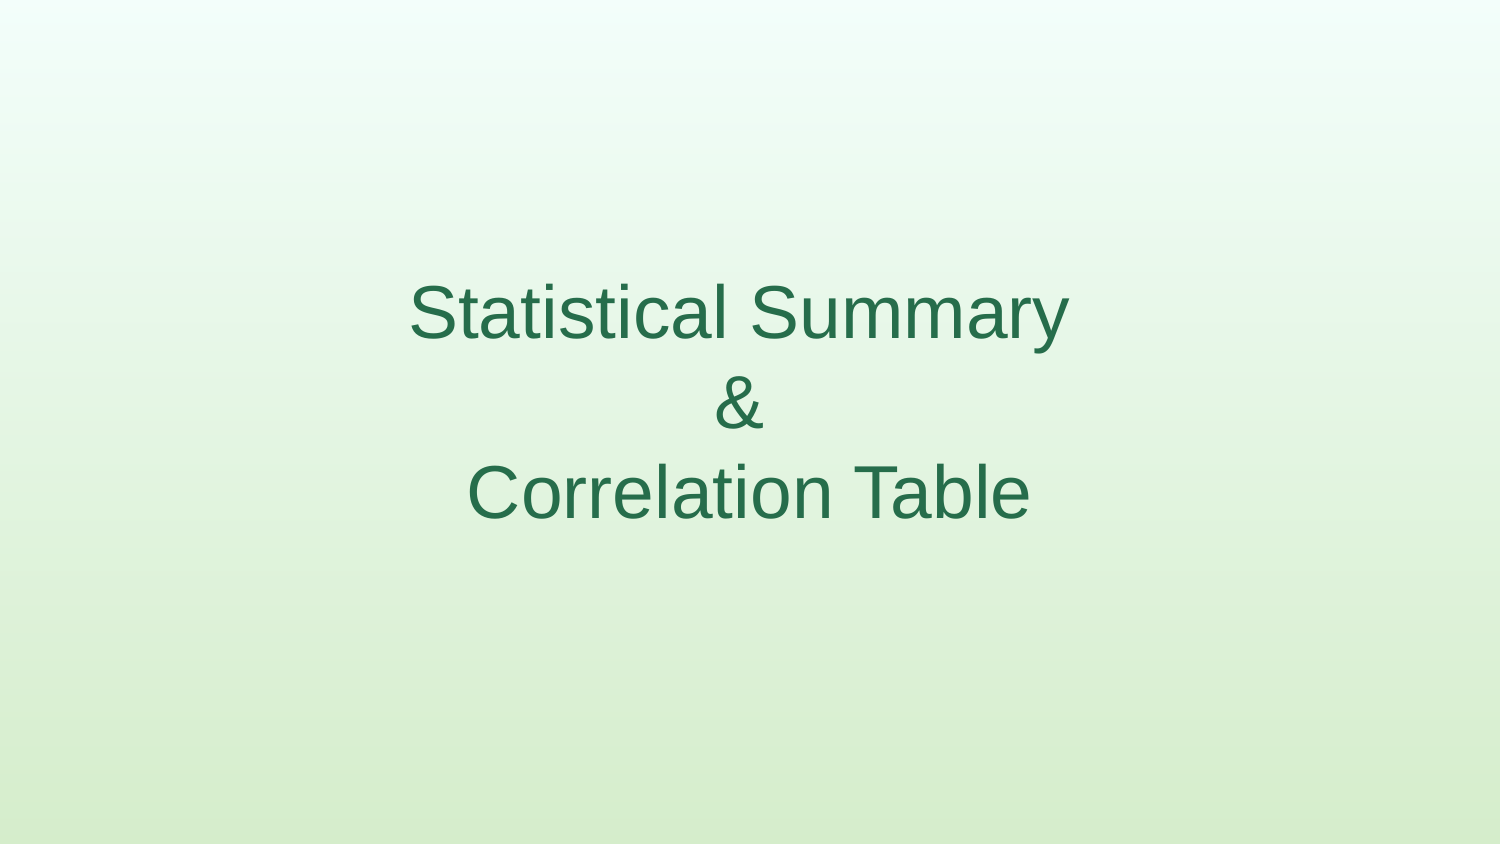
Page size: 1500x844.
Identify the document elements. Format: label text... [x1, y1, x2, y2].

text_box Statistical Summary & Correlation Table [197, 256, 1303, 542]
